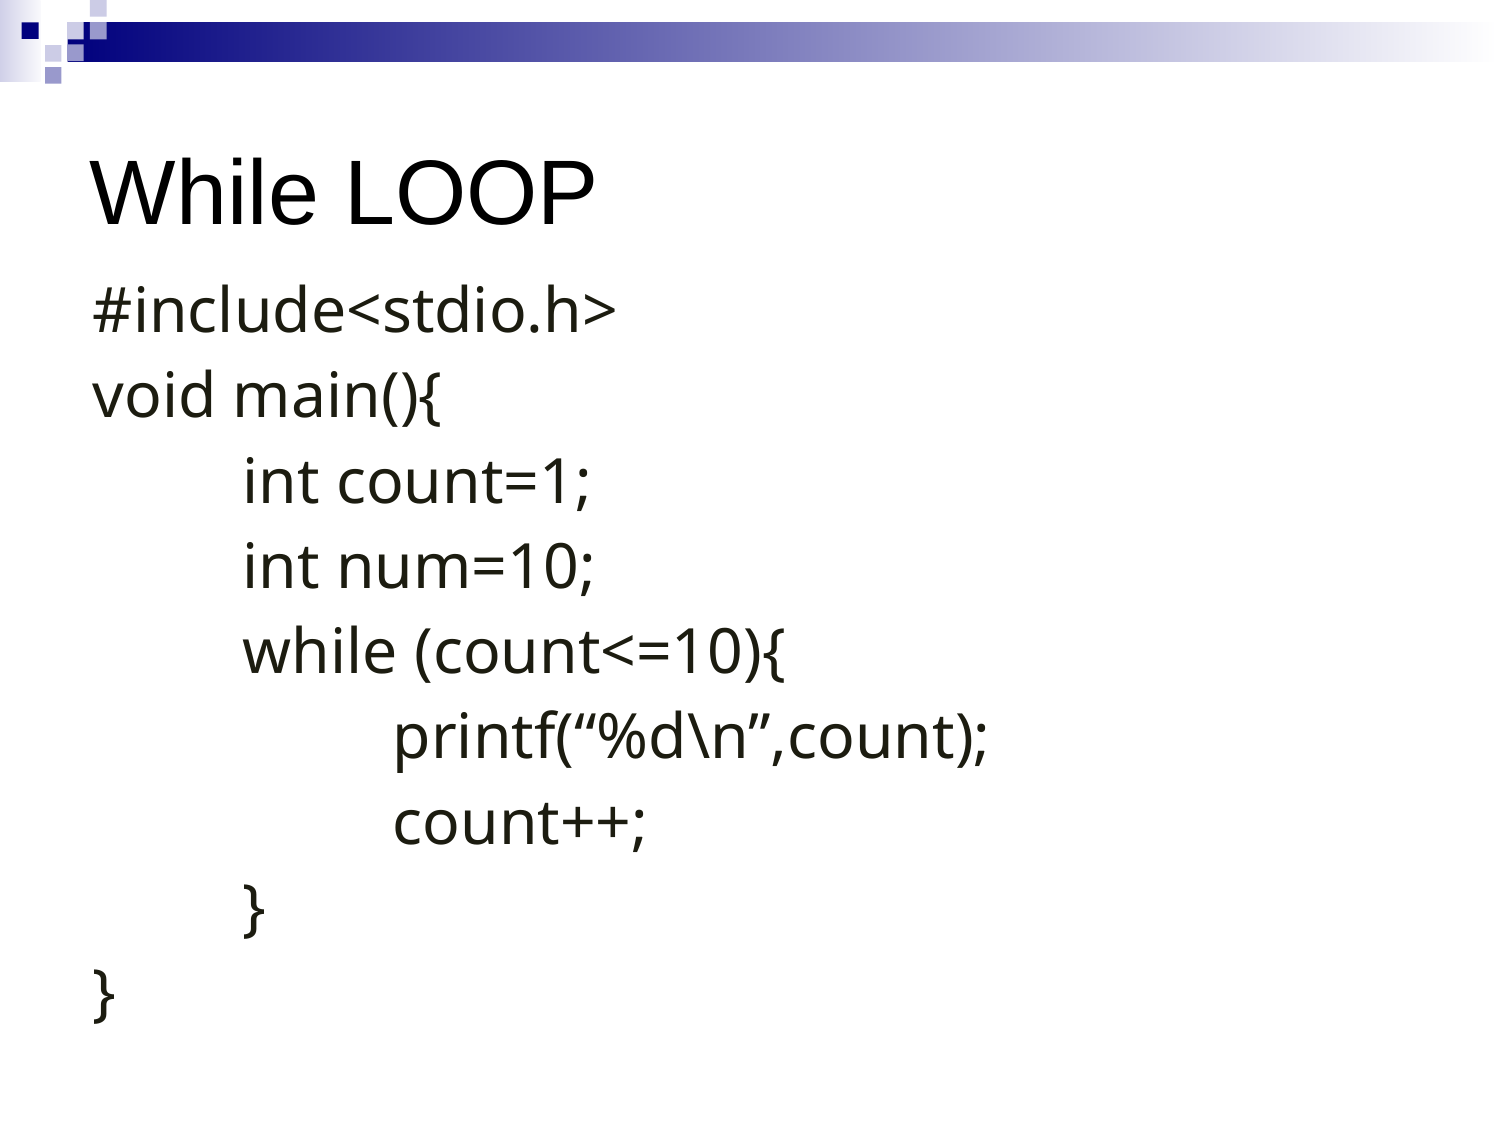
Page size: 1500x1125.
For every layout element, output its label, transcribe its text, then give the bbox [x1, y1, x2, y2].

text_box While LOOP [74, 75, 1425, 301]
text_box #include<stdio.h> void main(){ int count=1; int num=10; while (count<=10){ printf(“%d\n”,count); count++; } } [75, 301, 1371, 1098]
